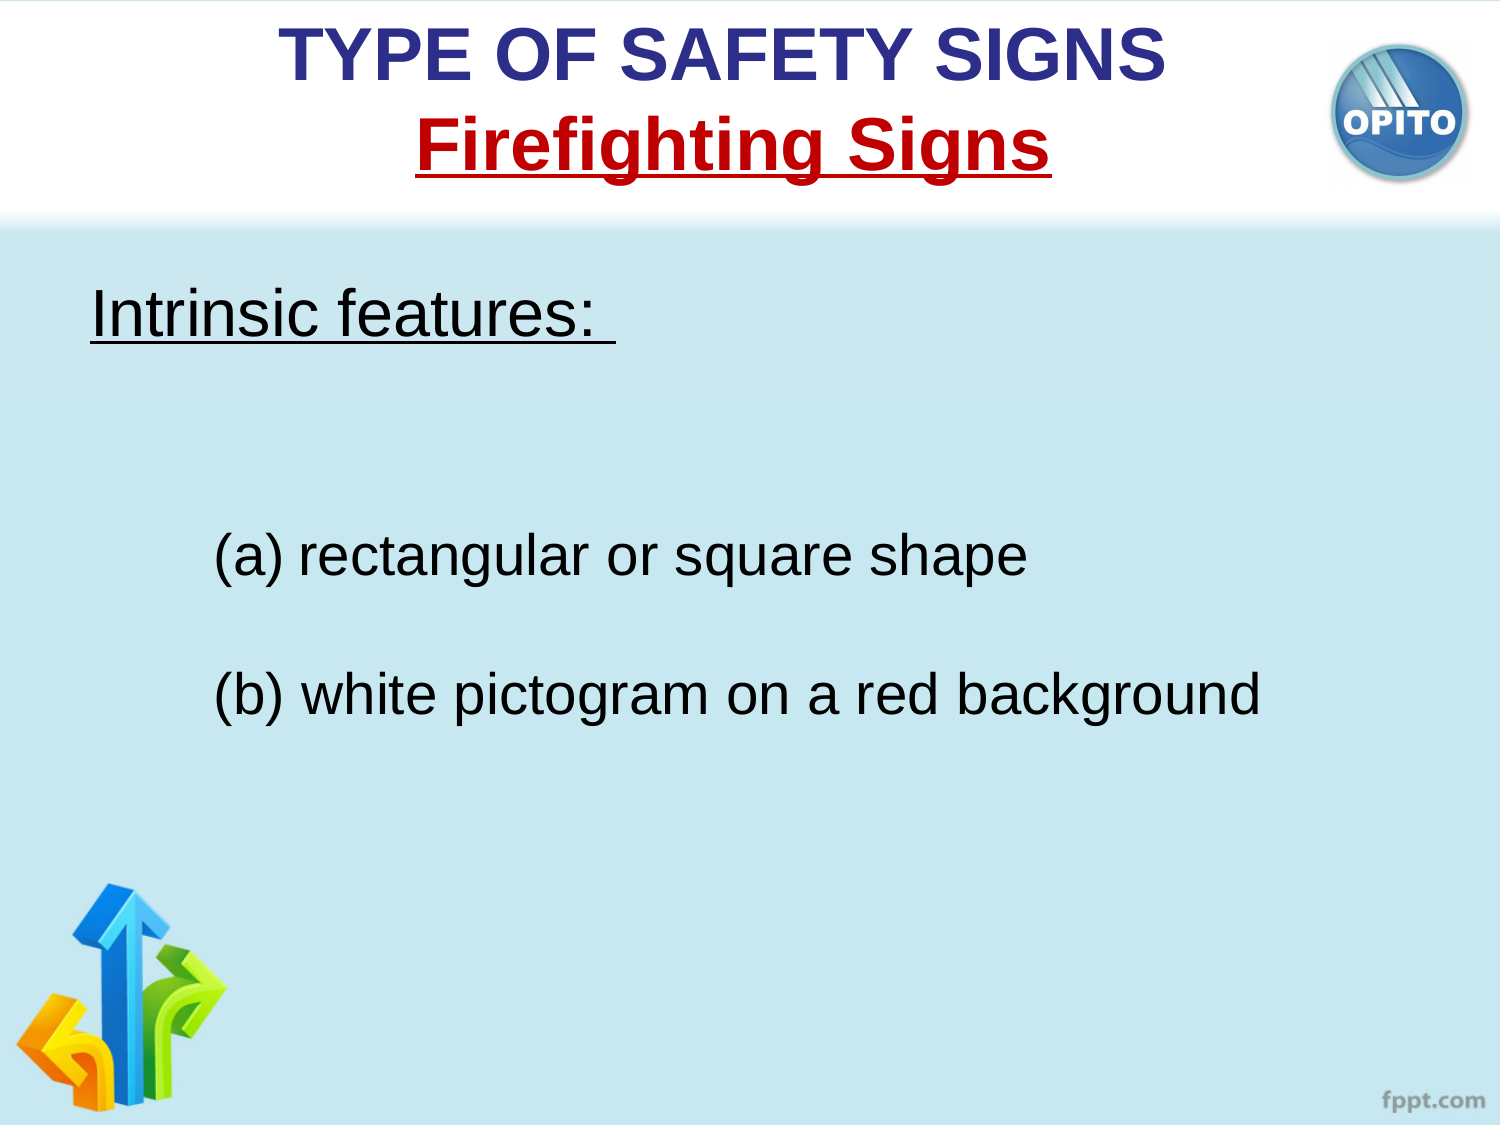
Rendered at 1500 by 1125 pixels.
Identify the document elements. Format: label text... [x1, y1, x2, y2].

list Intrinsic features: [74, 262, 1426, 1006]
picture [0, 0, 1500, 1125]
text_box rectangular or square shape (b) white pictogram on a red background [199, 509, 1430, 734]
title TYPE OF SAFETY SIGNS Firefighting Signs [58, 14, 1409, 176]
